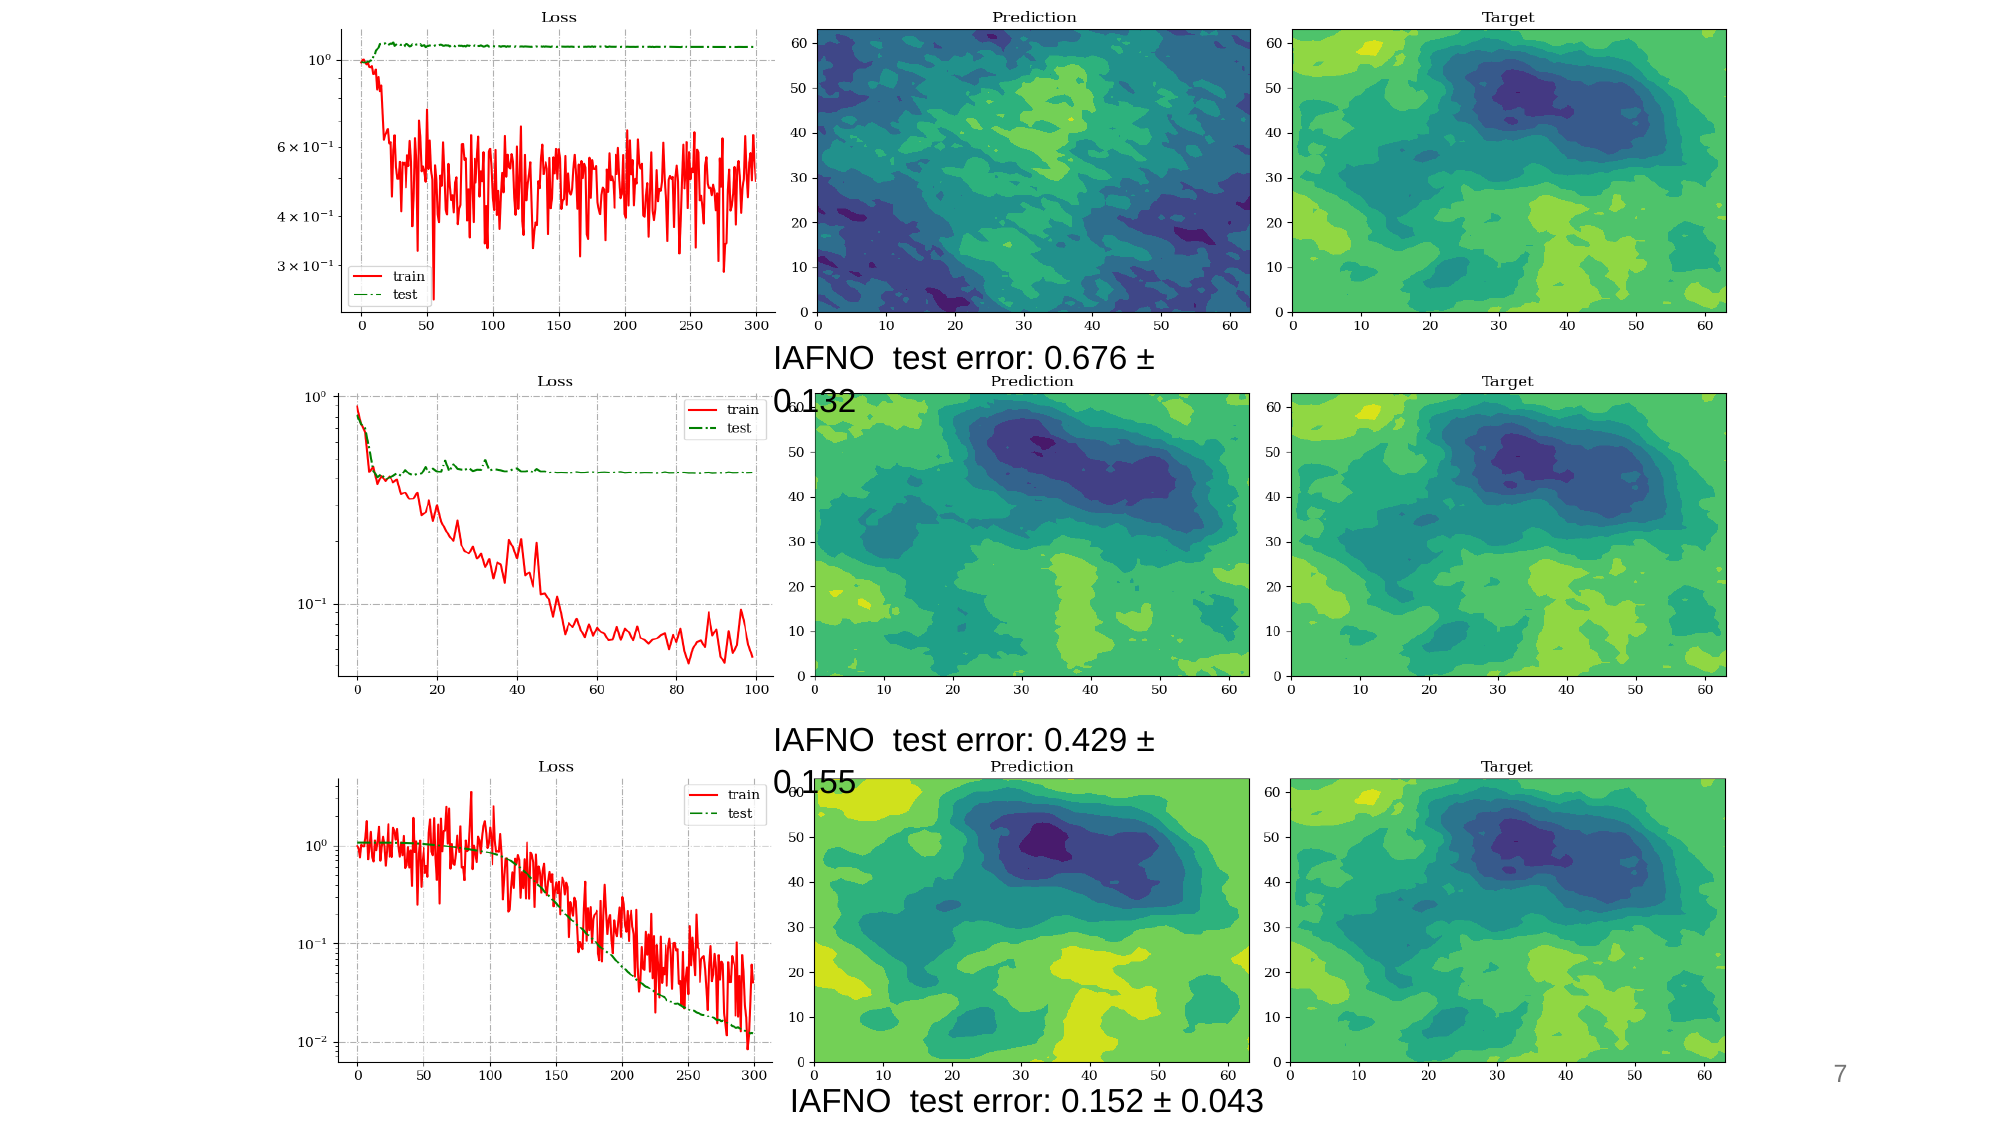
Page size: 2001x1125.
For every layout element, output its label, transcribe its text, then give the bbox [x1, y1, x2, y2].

text_box IAFNO test error: 0.429 ± 0.155 [758, 713, 1242, 750]
text_box IAFNO test error: 0.676 ± 0.132 [758, 349, 1242, 364]
picture [285, 751, 1734, 1091]
text_box IAFNO test error: 0.152 ± 0.043 [775, 1099, 1296, 1125]
slide_number ‹#› [1412, 1042, 1863, 1103]
picture [285, 365, 1734, 705]
picture [266, 1, 1734, 341]
